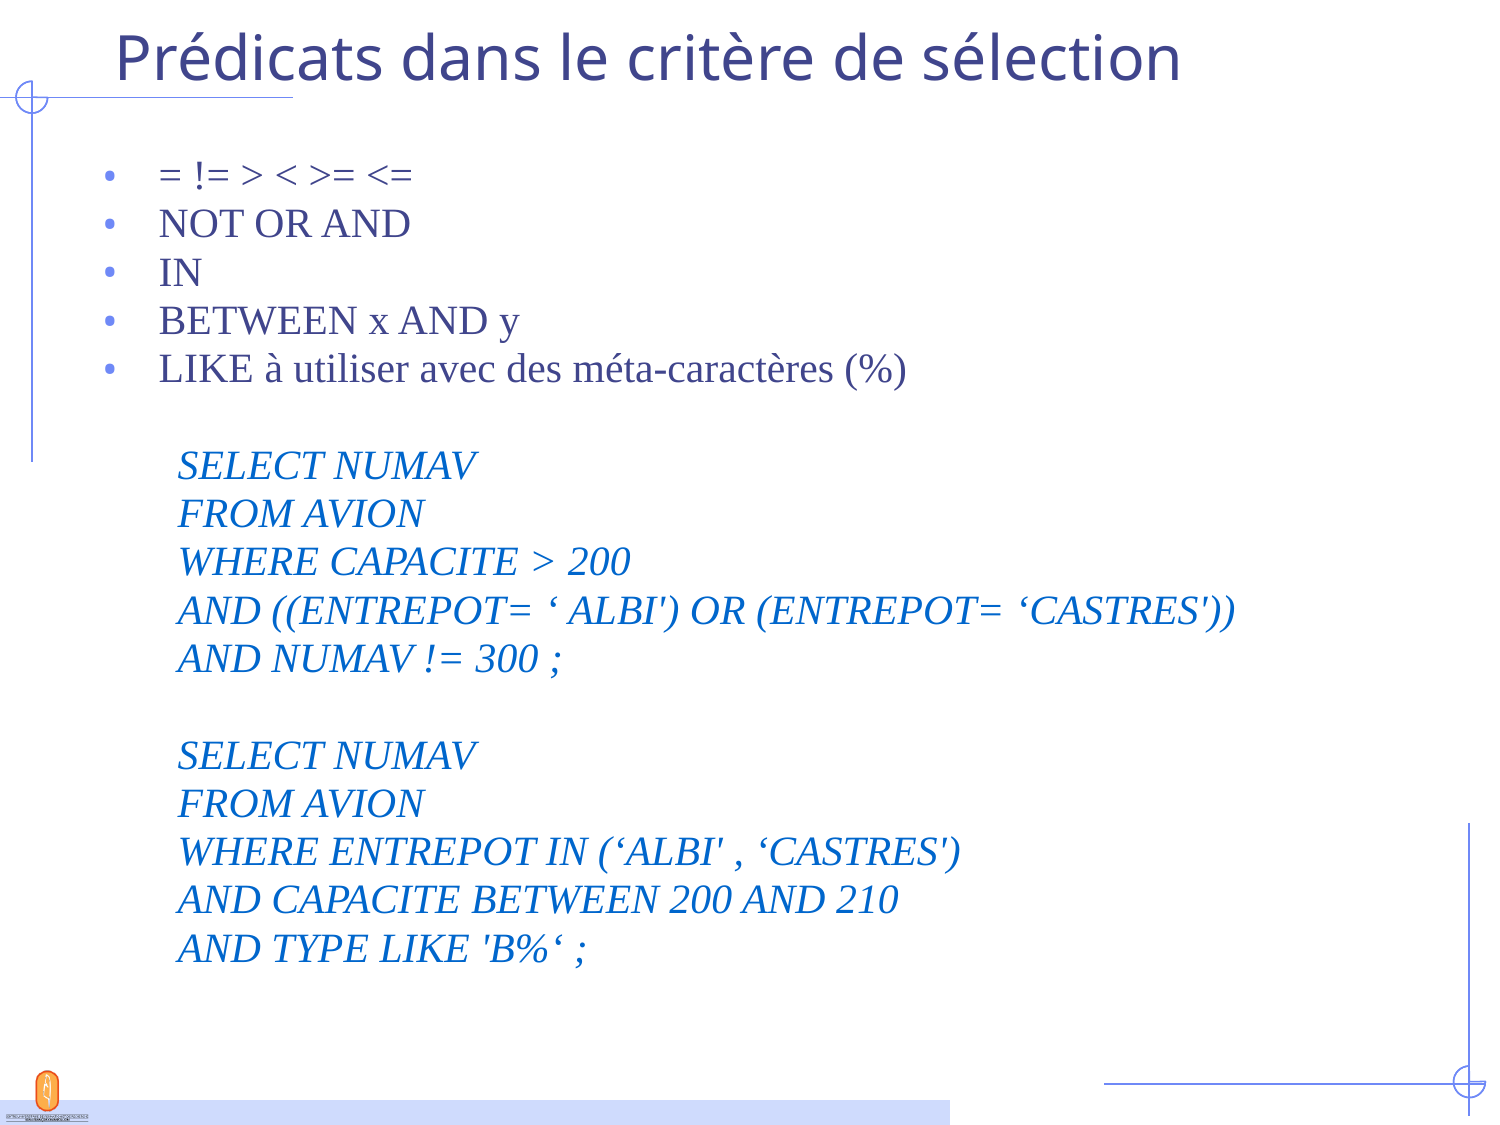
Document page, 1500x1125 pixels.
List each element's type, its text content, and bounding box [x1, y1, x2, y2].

picture [0, 1066, 95, 1125]
title Prédicats dans le critère de sélection [99, 0, 1463, 101]
list = != > < >= <= NOT OR AND IN BETWEEN x AND y LIKE à utiliser avec des méta-caractères (%) SELECT NUMAV FROM AVION WHERE CAPACITE > 200 AND ((ENTREPOT= ‘ ALBI') OR (ENTREPOT= ‘CASTRES')) AND NUMAV != 300 ; SELECT NUMAV FROM AVION WHERE ENTREPOT IN (‘ALBI' , ‘CASTRES') AND CAPACITE BETWEEN 200 AND 210 AND TYPE LIKE 'B%‘ ; [87, 149, 1425, 1053]
